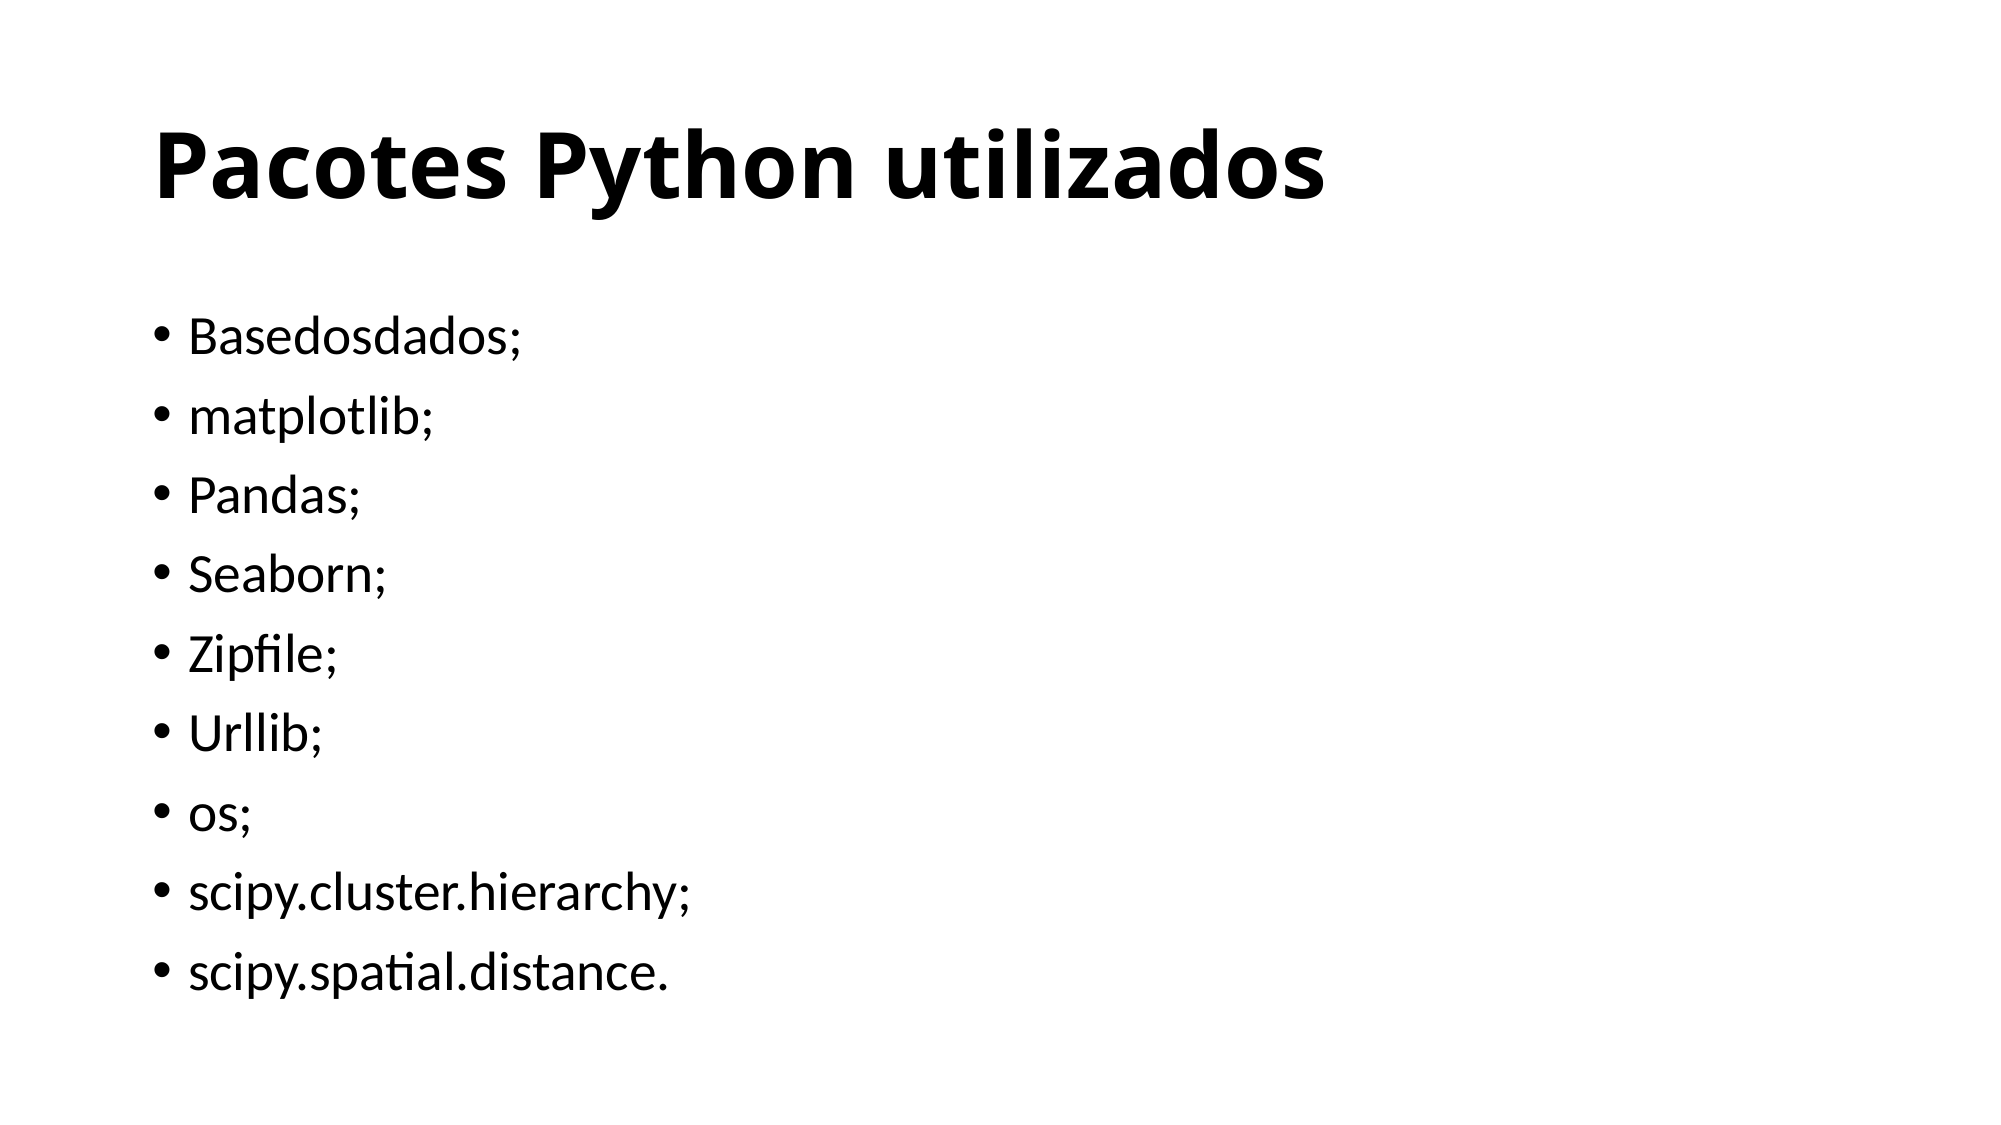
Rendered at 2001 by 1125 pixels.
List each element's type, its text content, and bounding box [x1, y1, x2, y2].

list Basedosdados; matplotlib; Pandas; Seaborn; Zipfile; Urllib; os; scipy.cluster.hierarchy; scipy.spatial.distance. [137, 299, 1863, 1014]
title Pacotes Python utilizados [137, 59, 1863, 278]
